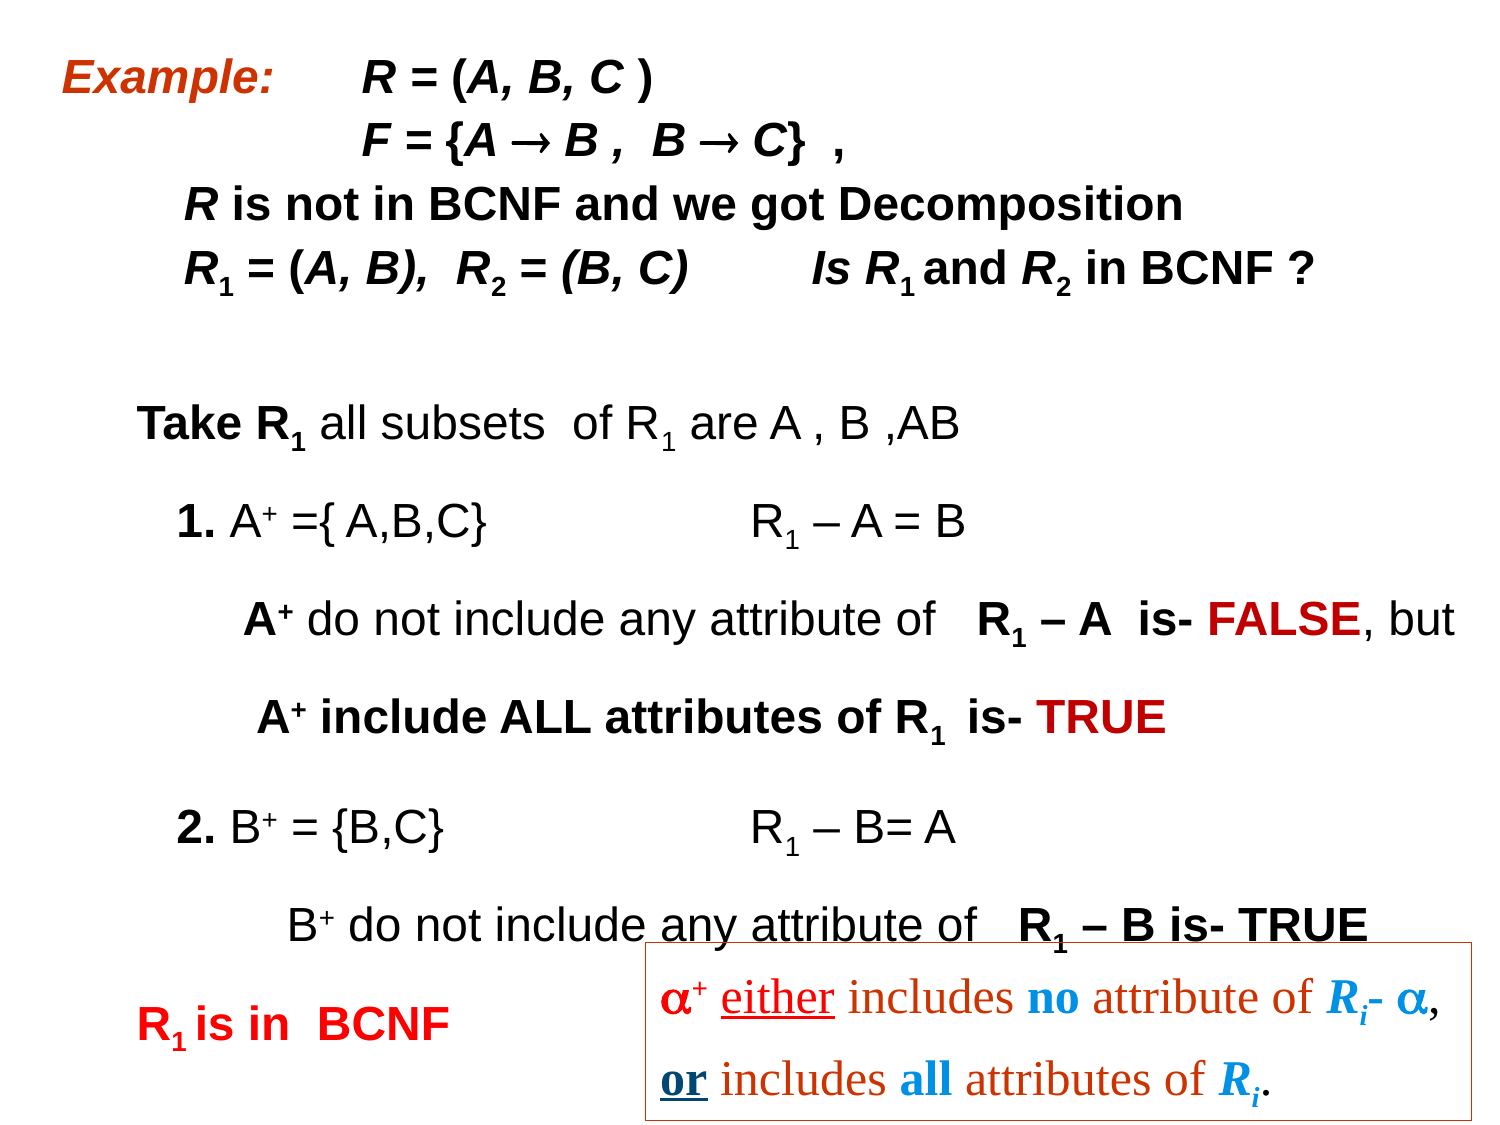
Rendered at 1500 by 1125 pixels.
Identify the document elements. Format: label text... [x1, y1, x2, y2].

text_box + either includes no attribute of Ri- , or includes all attributes of Ri. [645, 942, 1472, 1121]
text_box Example: R = (A, B, C ) F = {A  B , B  C} , R is not in BCNF and we got Decomposition R1 = (A, B), R2 = (B, C) Is R1 and R2 in BCNF ? Take R1 all subsets of R1 are A , B ,AB 1. A+ ={ A,B,C} R1 – A = B A+ do not include any attribute of R1 – A is- FALSE, but A+ include ALL attributes of R1 is- TRUE 2. B+ = {B,C} R1 – B= A B+ do not include any attribute of R1 – B is- TRUE R1 is in BCNF [46, 32, 1473, 1123]
